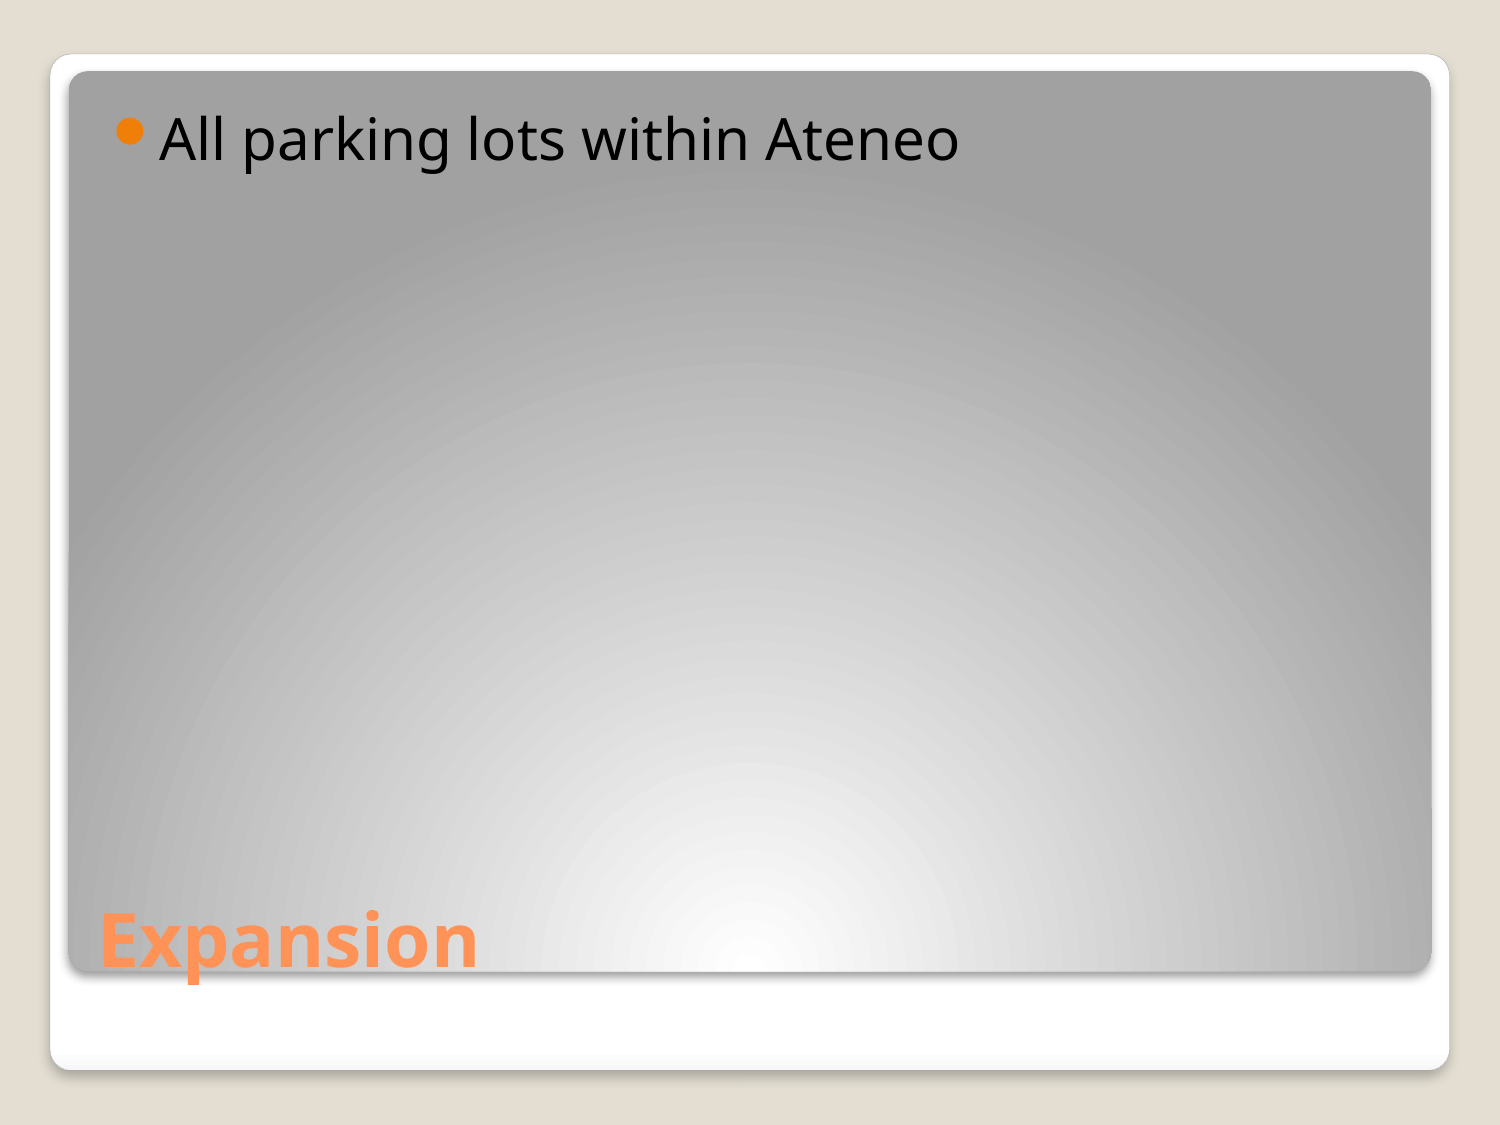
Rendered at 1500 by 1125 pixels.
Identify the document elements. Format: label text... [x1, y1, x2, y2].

title Expansion [82, 817, 1425, 990]
list All parking lots within Ateneo [82, 86, 1425, 774]
